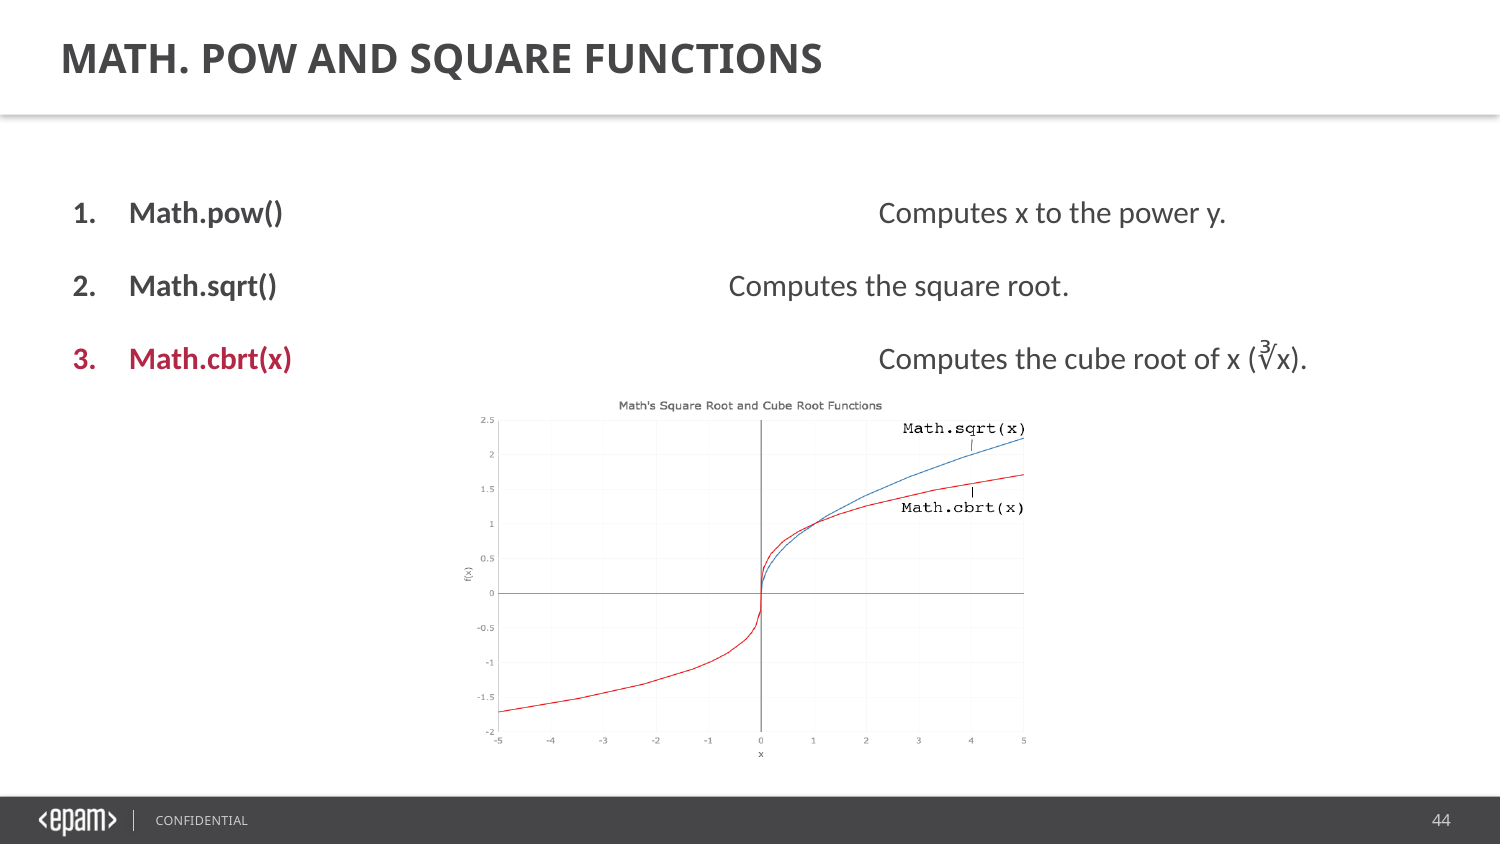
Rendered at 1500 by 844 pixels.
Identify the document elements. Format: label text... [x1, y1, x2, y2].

list Math. Pow and Square Functions [0, 0, 1500, 115]
picture [461, 394, 1038, 762]
list Math.pow() Computes x to the power y. Math.sqrt() Computes the square root. Math.cbrt(x) Computes the cube root of x (∛x). [57, 177, 1441, 740]
picture [38, 808, 117, 837]
